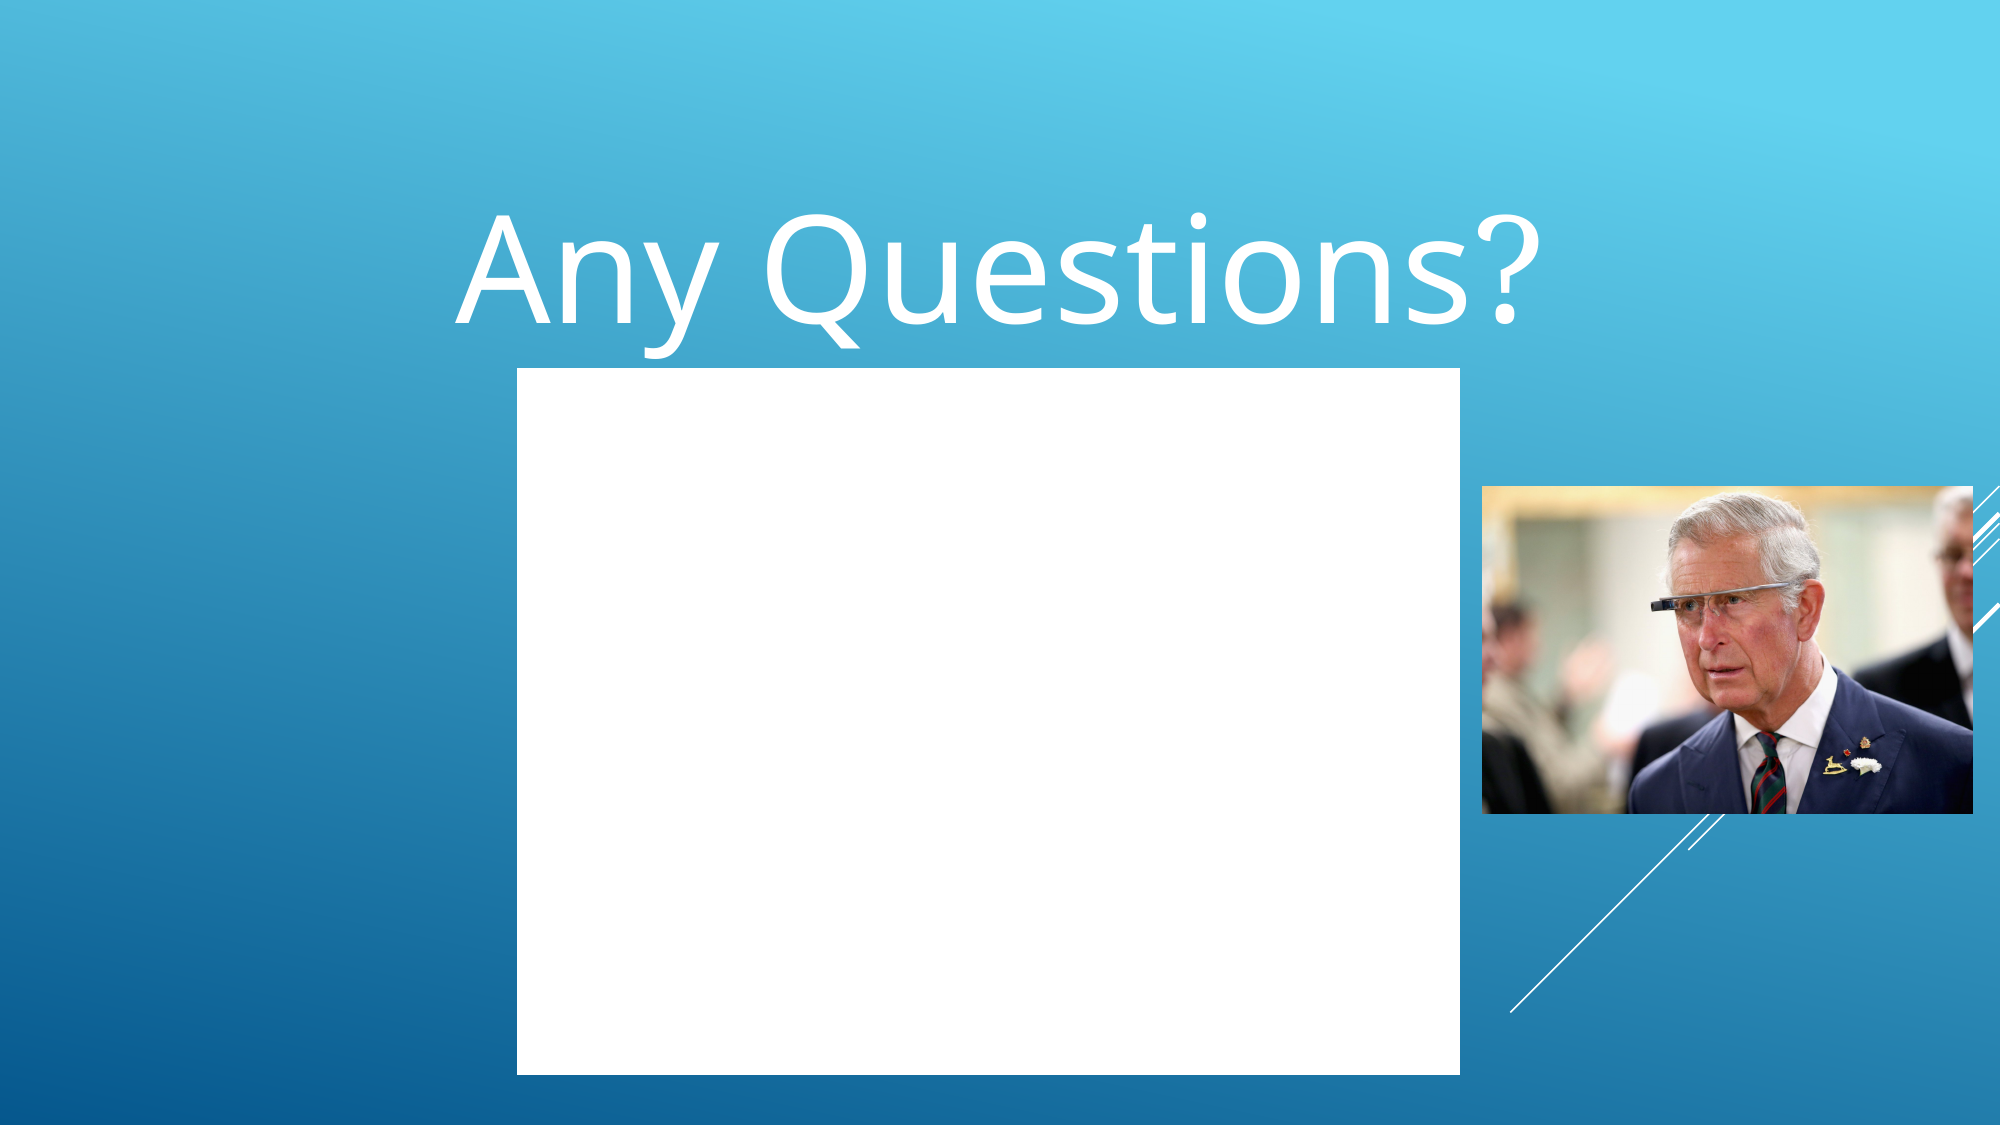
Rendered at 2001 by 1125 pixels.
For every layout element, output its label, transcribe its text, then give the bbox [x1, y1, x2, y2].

picture [1482, 486, 1974, 815]
picture [516, 368, 1460, 1076]
title Any Questions? [300, 34, 1700, 369]
